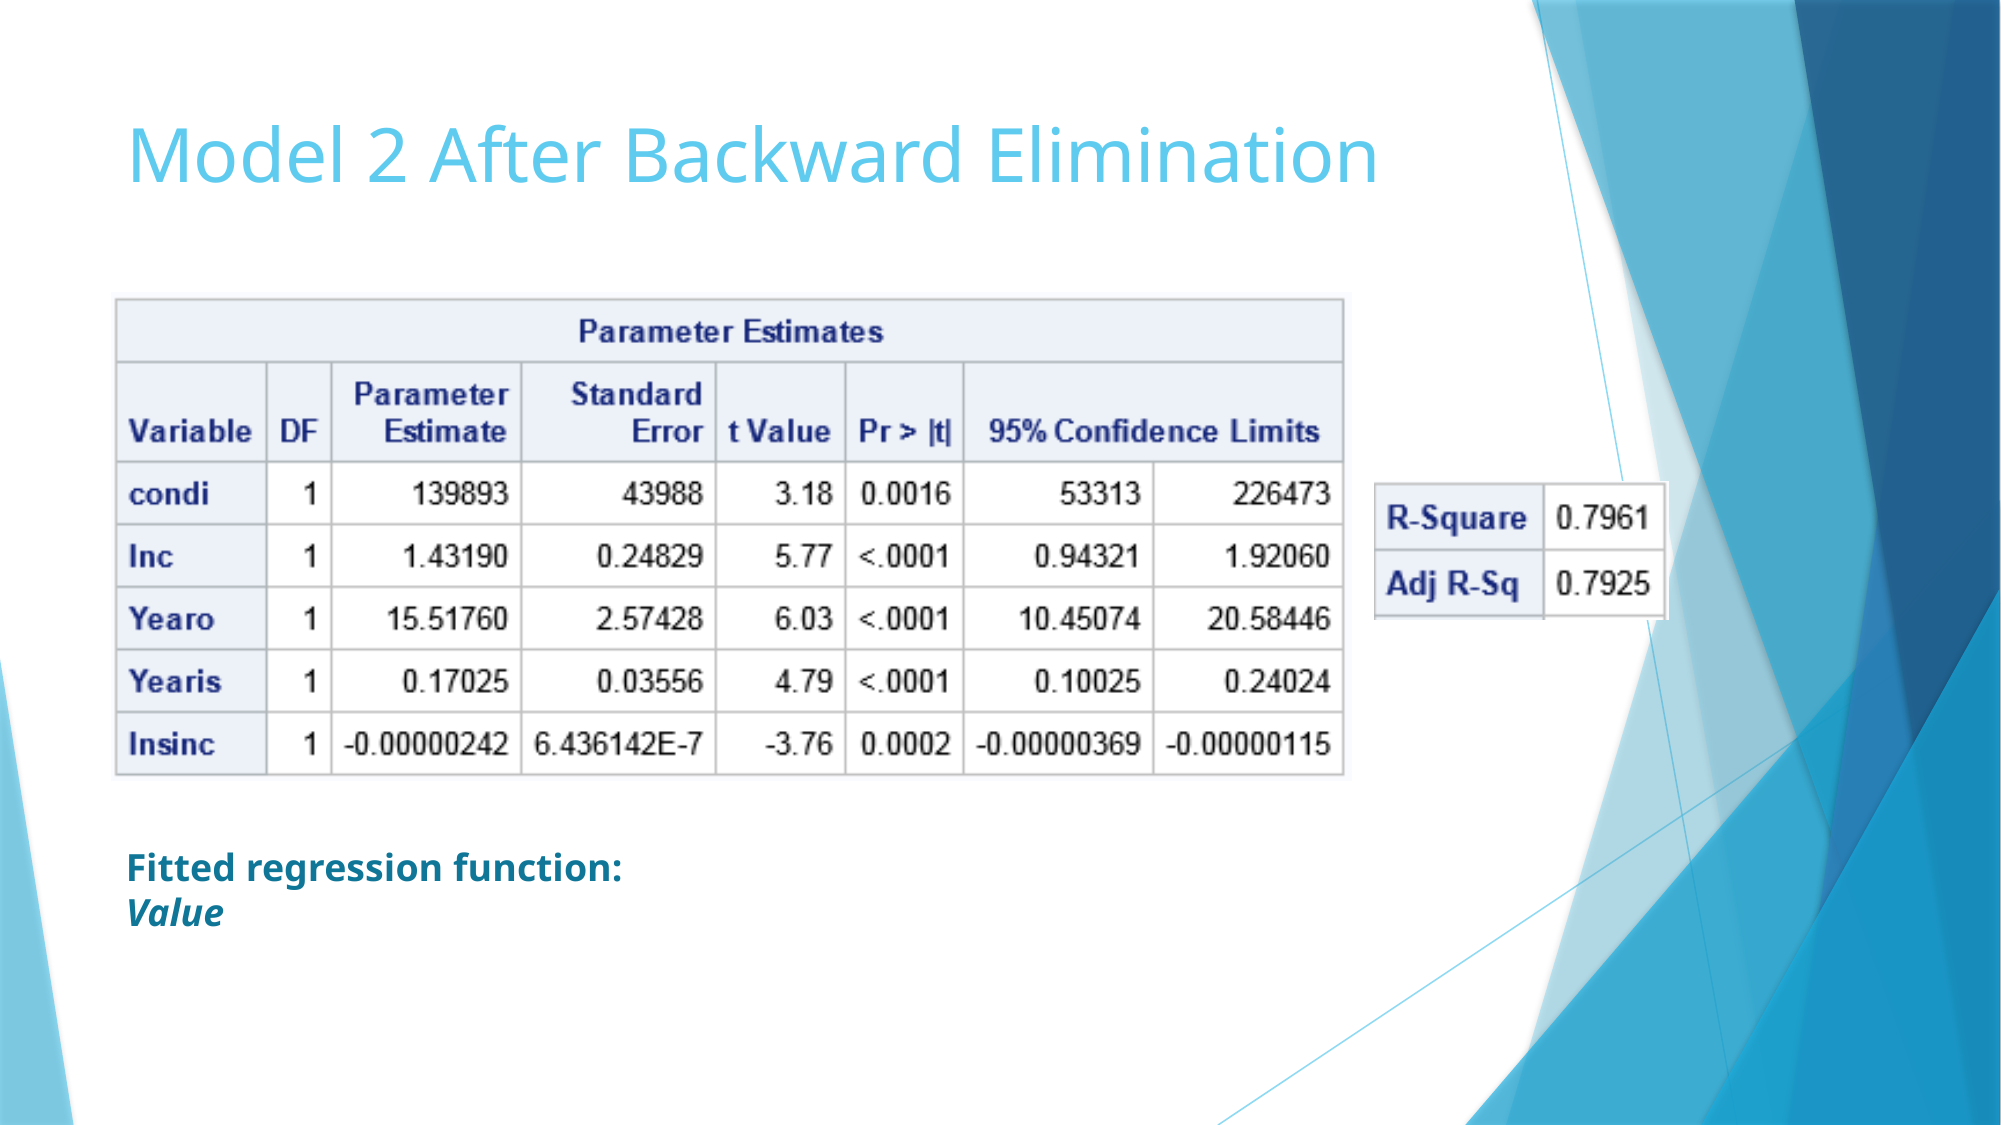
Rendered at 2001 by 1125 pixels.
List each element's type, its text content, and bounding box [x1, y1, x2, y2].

picture [1373, 481, 1669, 620]
title Model 2 After Backward Elimination [111, 99, 1522, 317]
picture [110, 292, 1352, 782]
